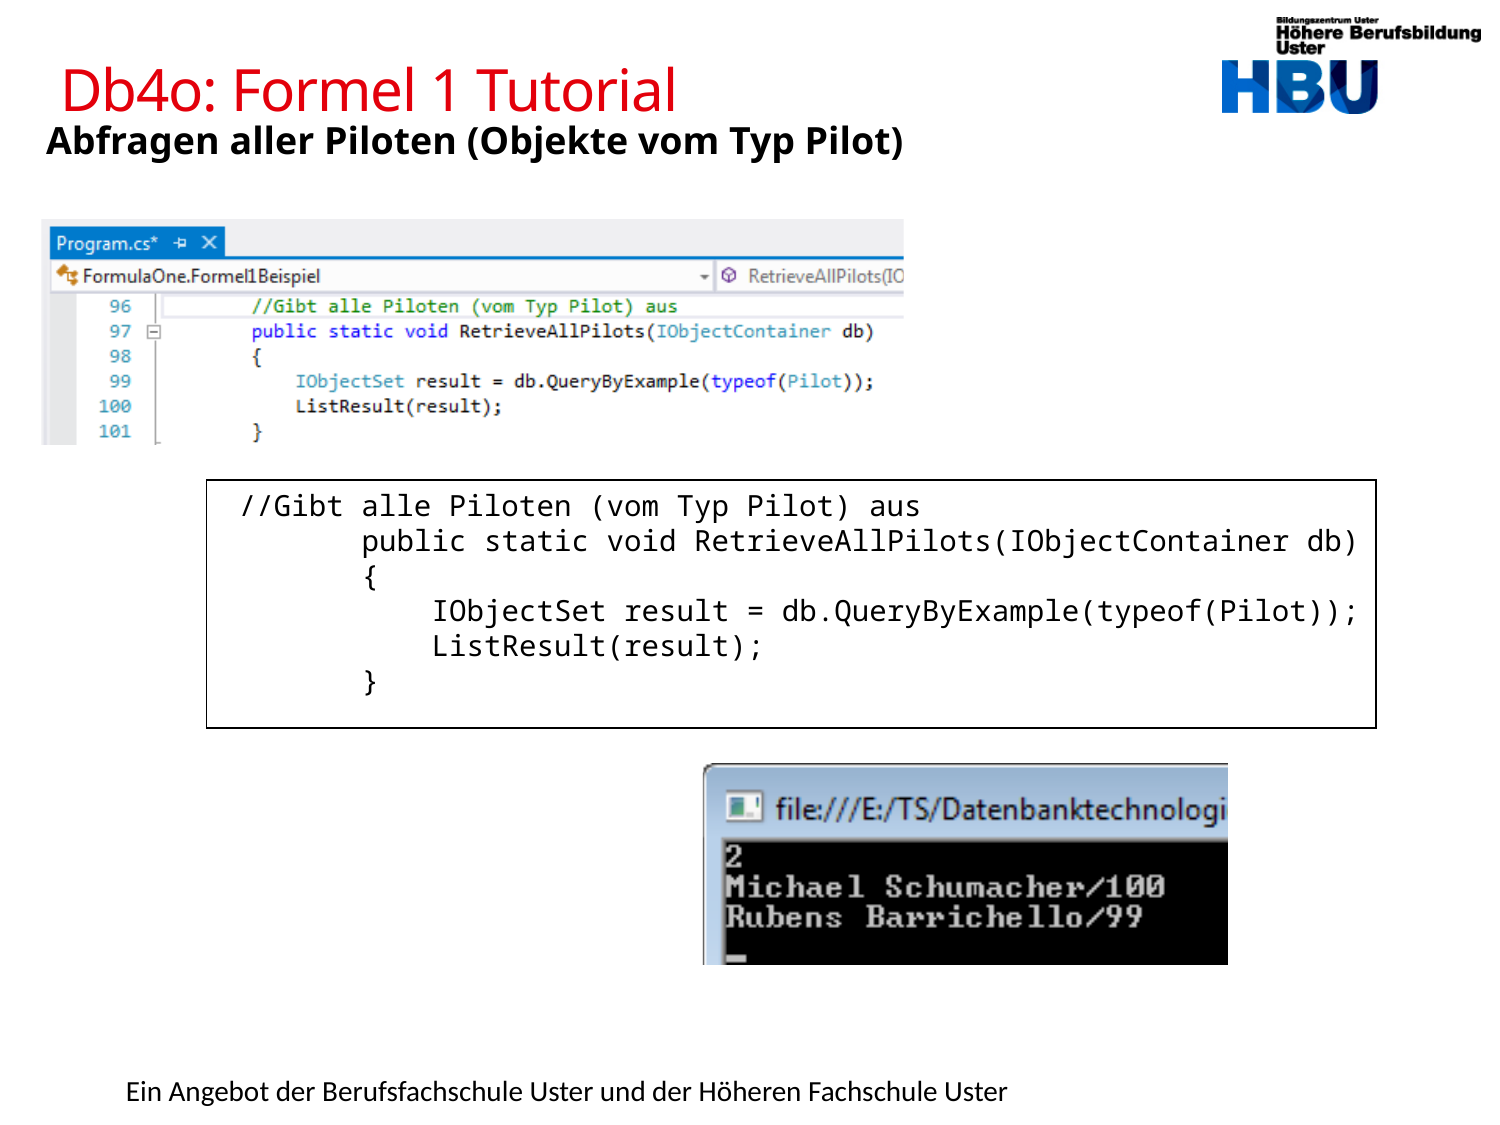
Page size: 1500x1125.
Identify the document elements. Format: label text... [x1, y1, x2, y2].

title Db4o: Formel 1 Tutorial [45, 46, 1442, 121]
picture [702, 762, 1229, 965]
text_box //Gibt alle Piloten (vom Typ Pilot) aus public static void RetrieveAllPilots(IObjectContainer db) { IObjectSet result = db.QueryByExample(typeof(Pilot)); ListResult(result); } [206, 479, 1376, 728]
picture [40, 219, 904, 445]
list Abfragen aller Piloten (Objekte vom Typ Pilot) [46, 117, 1442, 182]
picture [1222, 17, 1481, 114]
